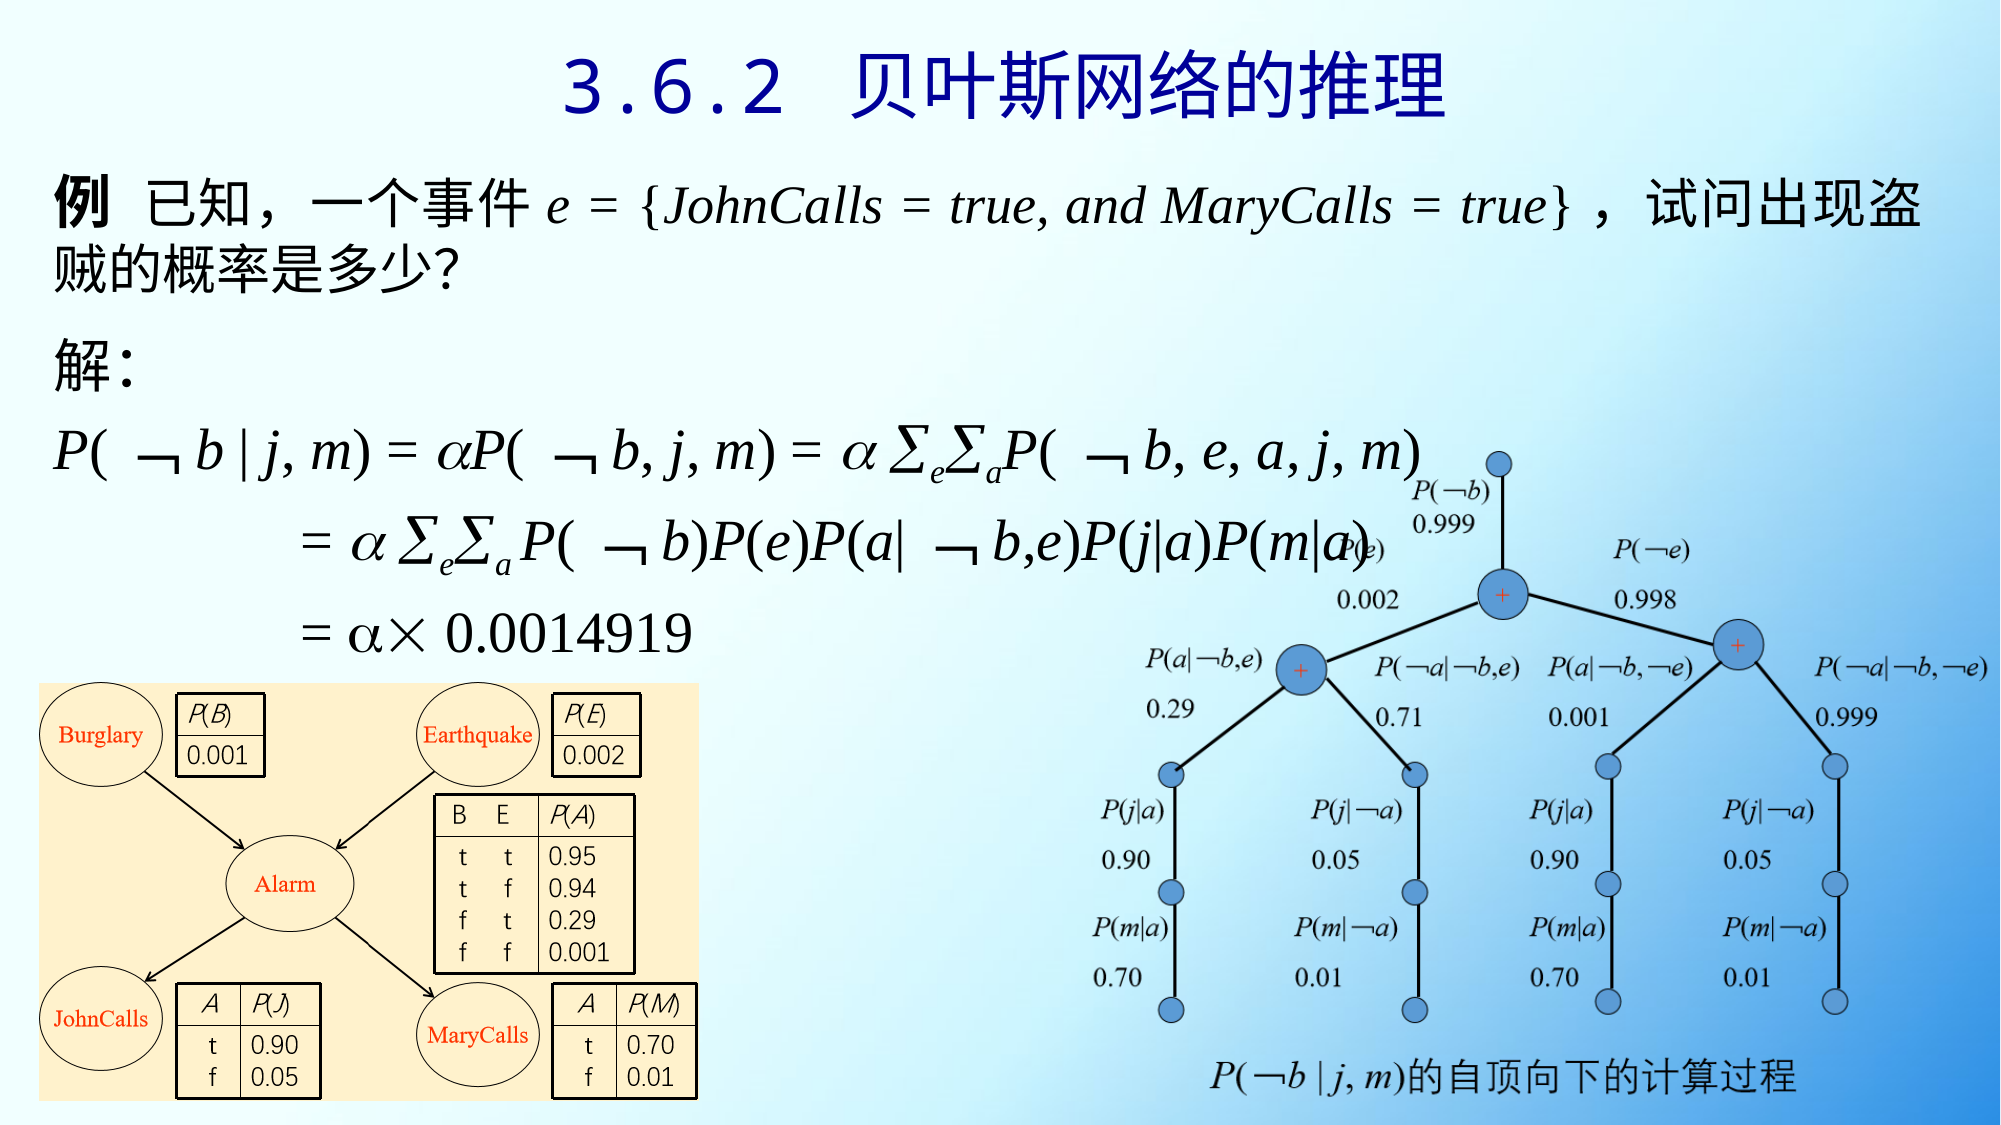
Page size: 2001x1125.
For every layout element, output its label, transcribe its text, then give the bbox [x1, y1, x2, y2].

text_box 例 已知，一个事件e = {JohnCalls = true, and MaryCalls = true}，试问出现盗贼的概率是多少？ 解： P(﹁b | j, m) = P(﹁b, j, m) =  eaP(﹁b, e, a, j, m) =  ea P(﹁b)P(e)P(a|﹁b,e)P(j|a)P(m|a) =  0.0014919 [39, 157, 1938, 671]
picture [0, 0, 2001, 1125]
text_box 3.6.2 贝叶斯网络的推理 [86, 30, 1922, 136]
